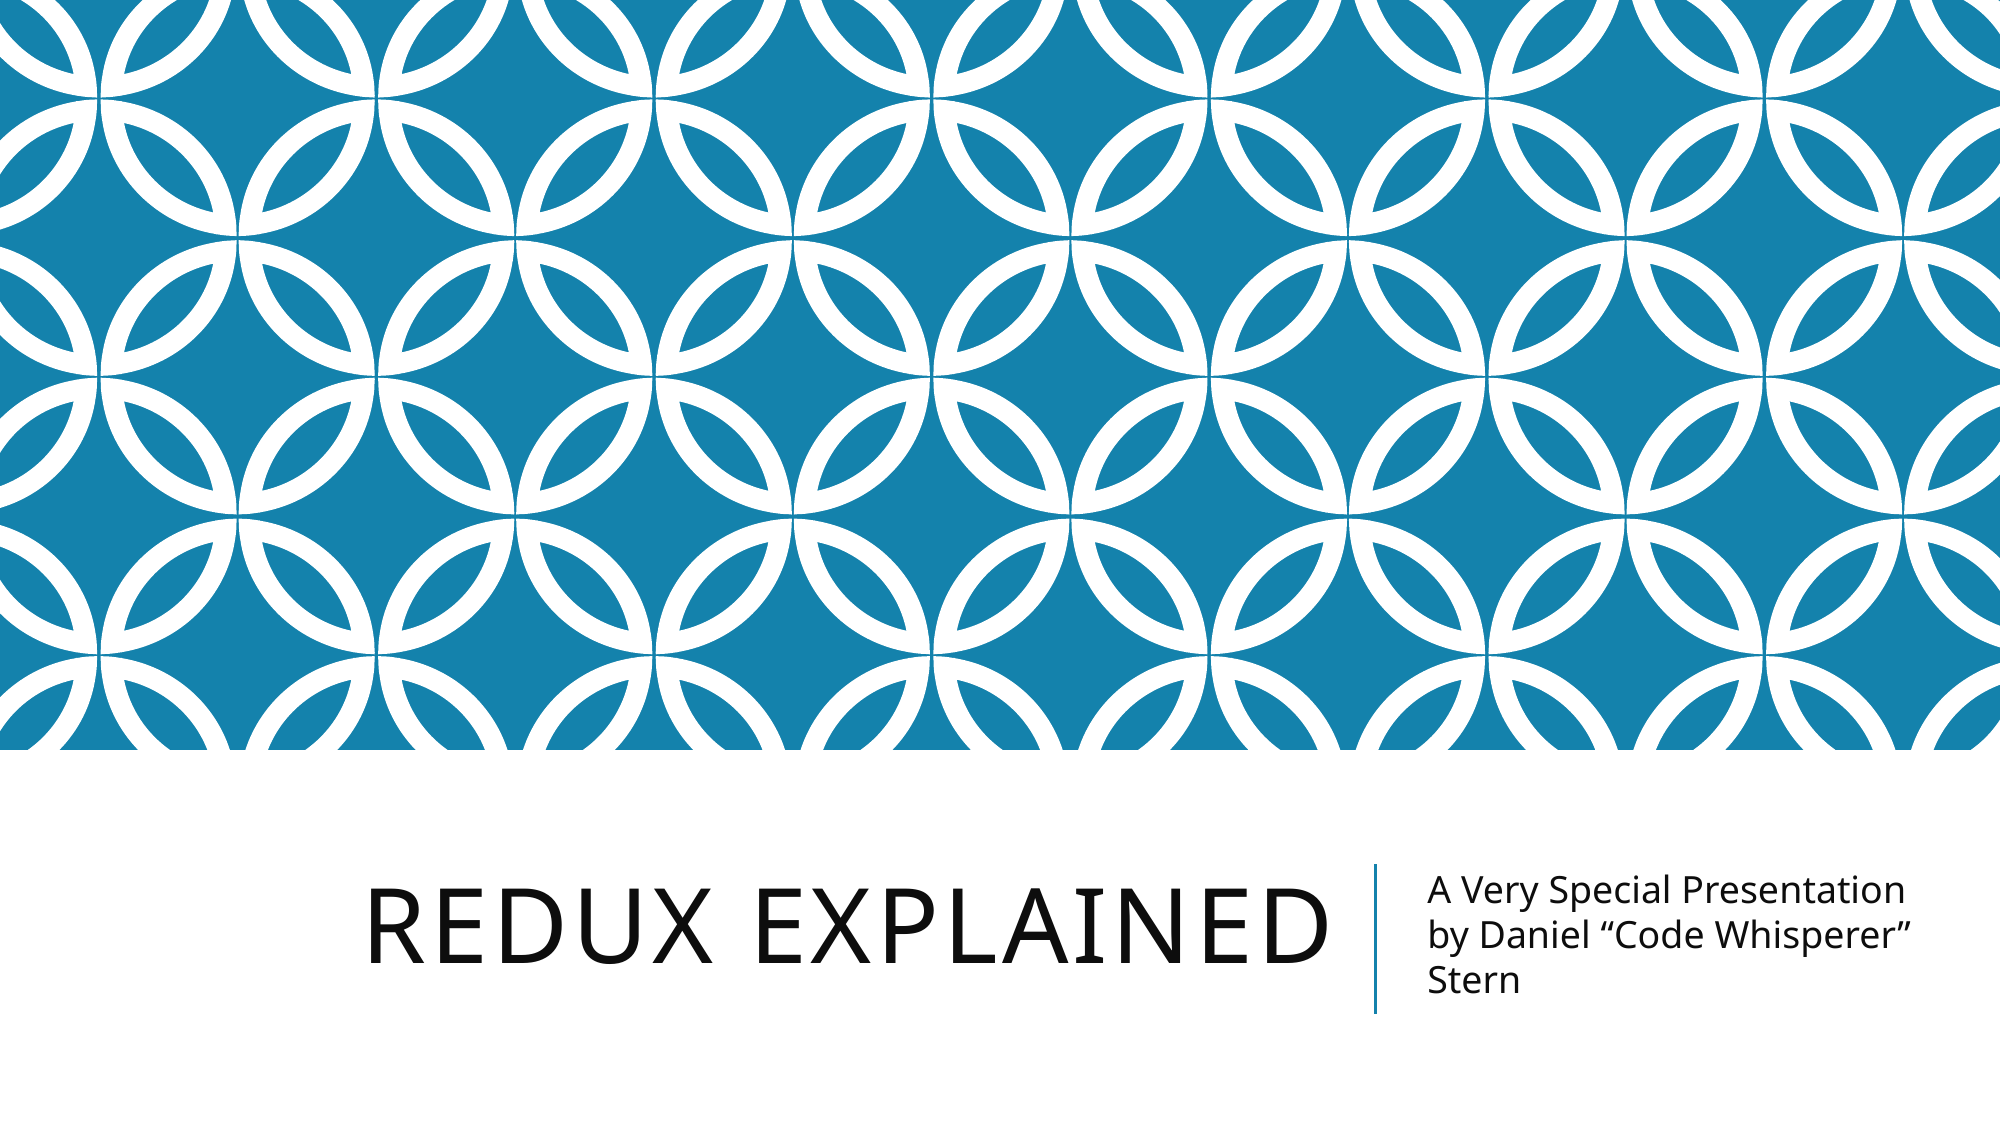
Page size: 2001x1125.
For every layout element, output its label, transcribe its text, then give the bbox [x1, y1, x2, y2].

subtitle A Very Special Presentation by Daniel “Code Whisperer” Stern [1412, 813, 1938, 1054]
title Redux Explained [75, 813, 1350, 1054]
